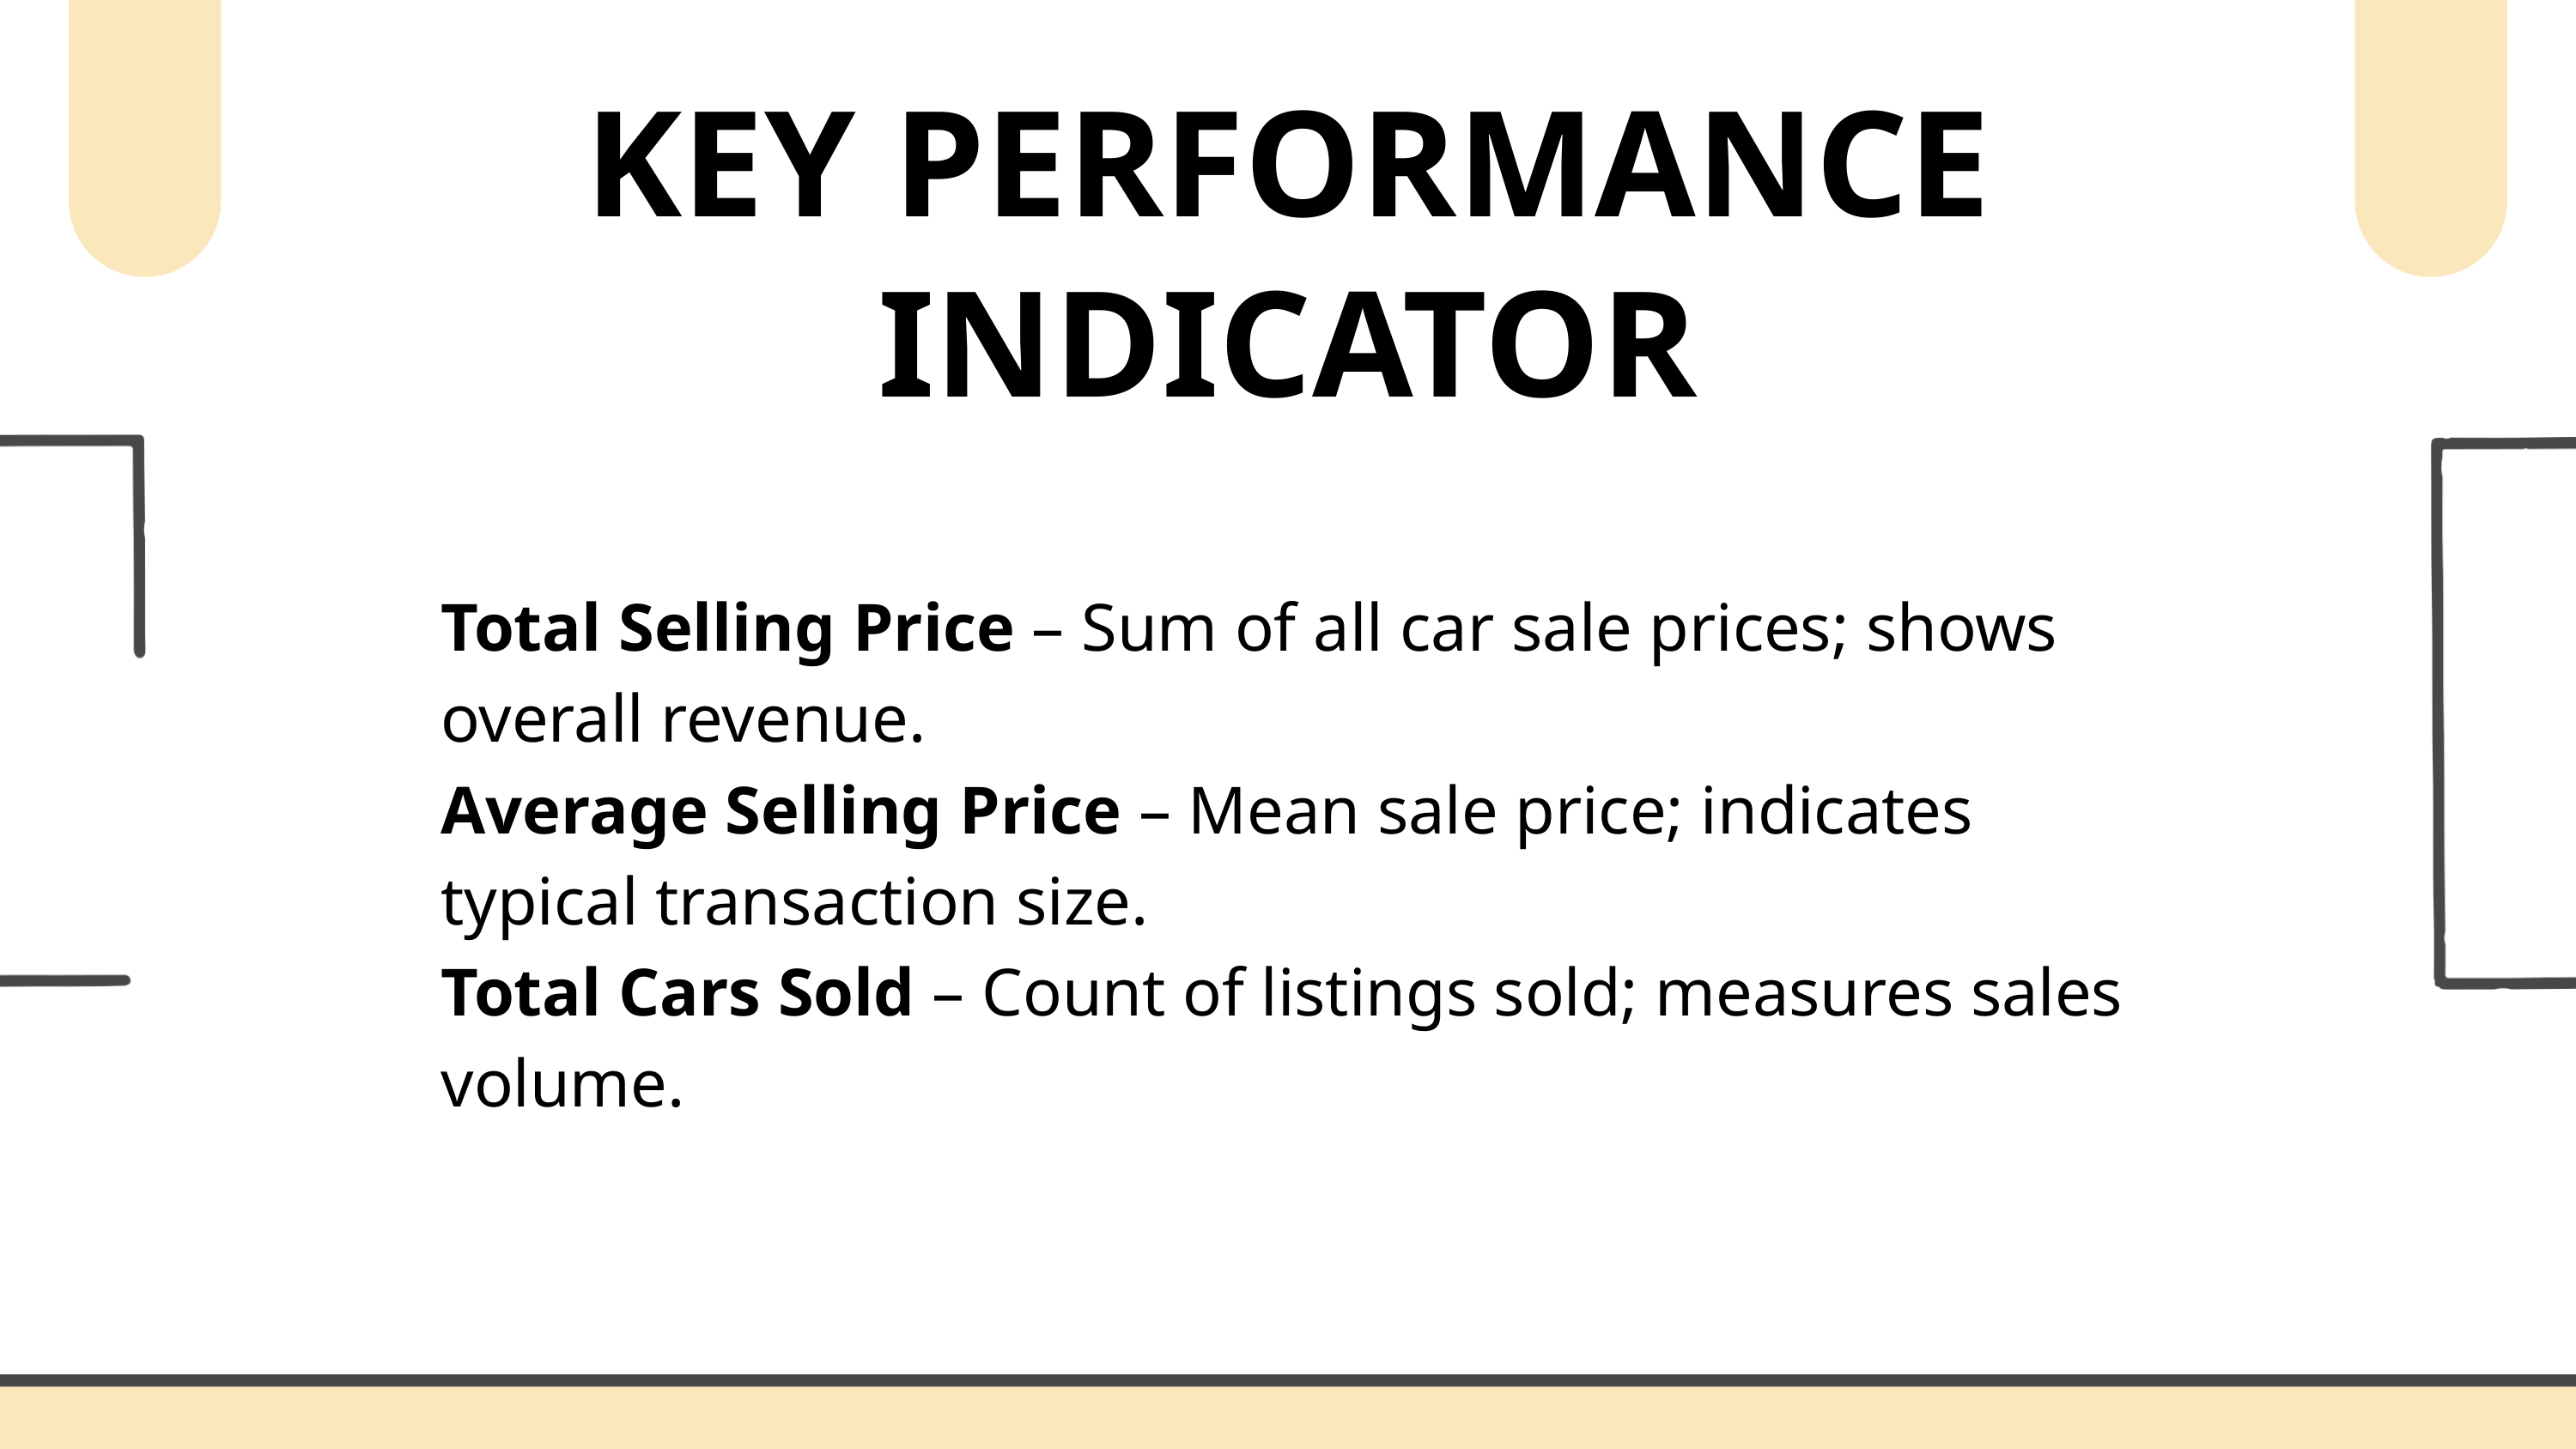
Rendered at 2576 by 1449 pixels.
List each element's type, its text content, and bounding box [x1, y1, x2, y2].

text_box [0, 1379, 2576, 1449]
text_box KEY PERFORMANCE INDICATOR [377, 66, 2199, 427]
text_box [2354, 0, 2508, 277]
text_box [68, 0, 222, 277]
text_box Total Selling Price – Sum of all car sale prices; shows overall revenue. Average Selling Price – Mean sale price; indicates typical transaction size. Total Cars Sold – Count of listings sold; measures sales volume. [440, 573, 2136, 1120]
text_box [2431, 434, 2576, 990]
text_box [0, 434, 146, 990]
